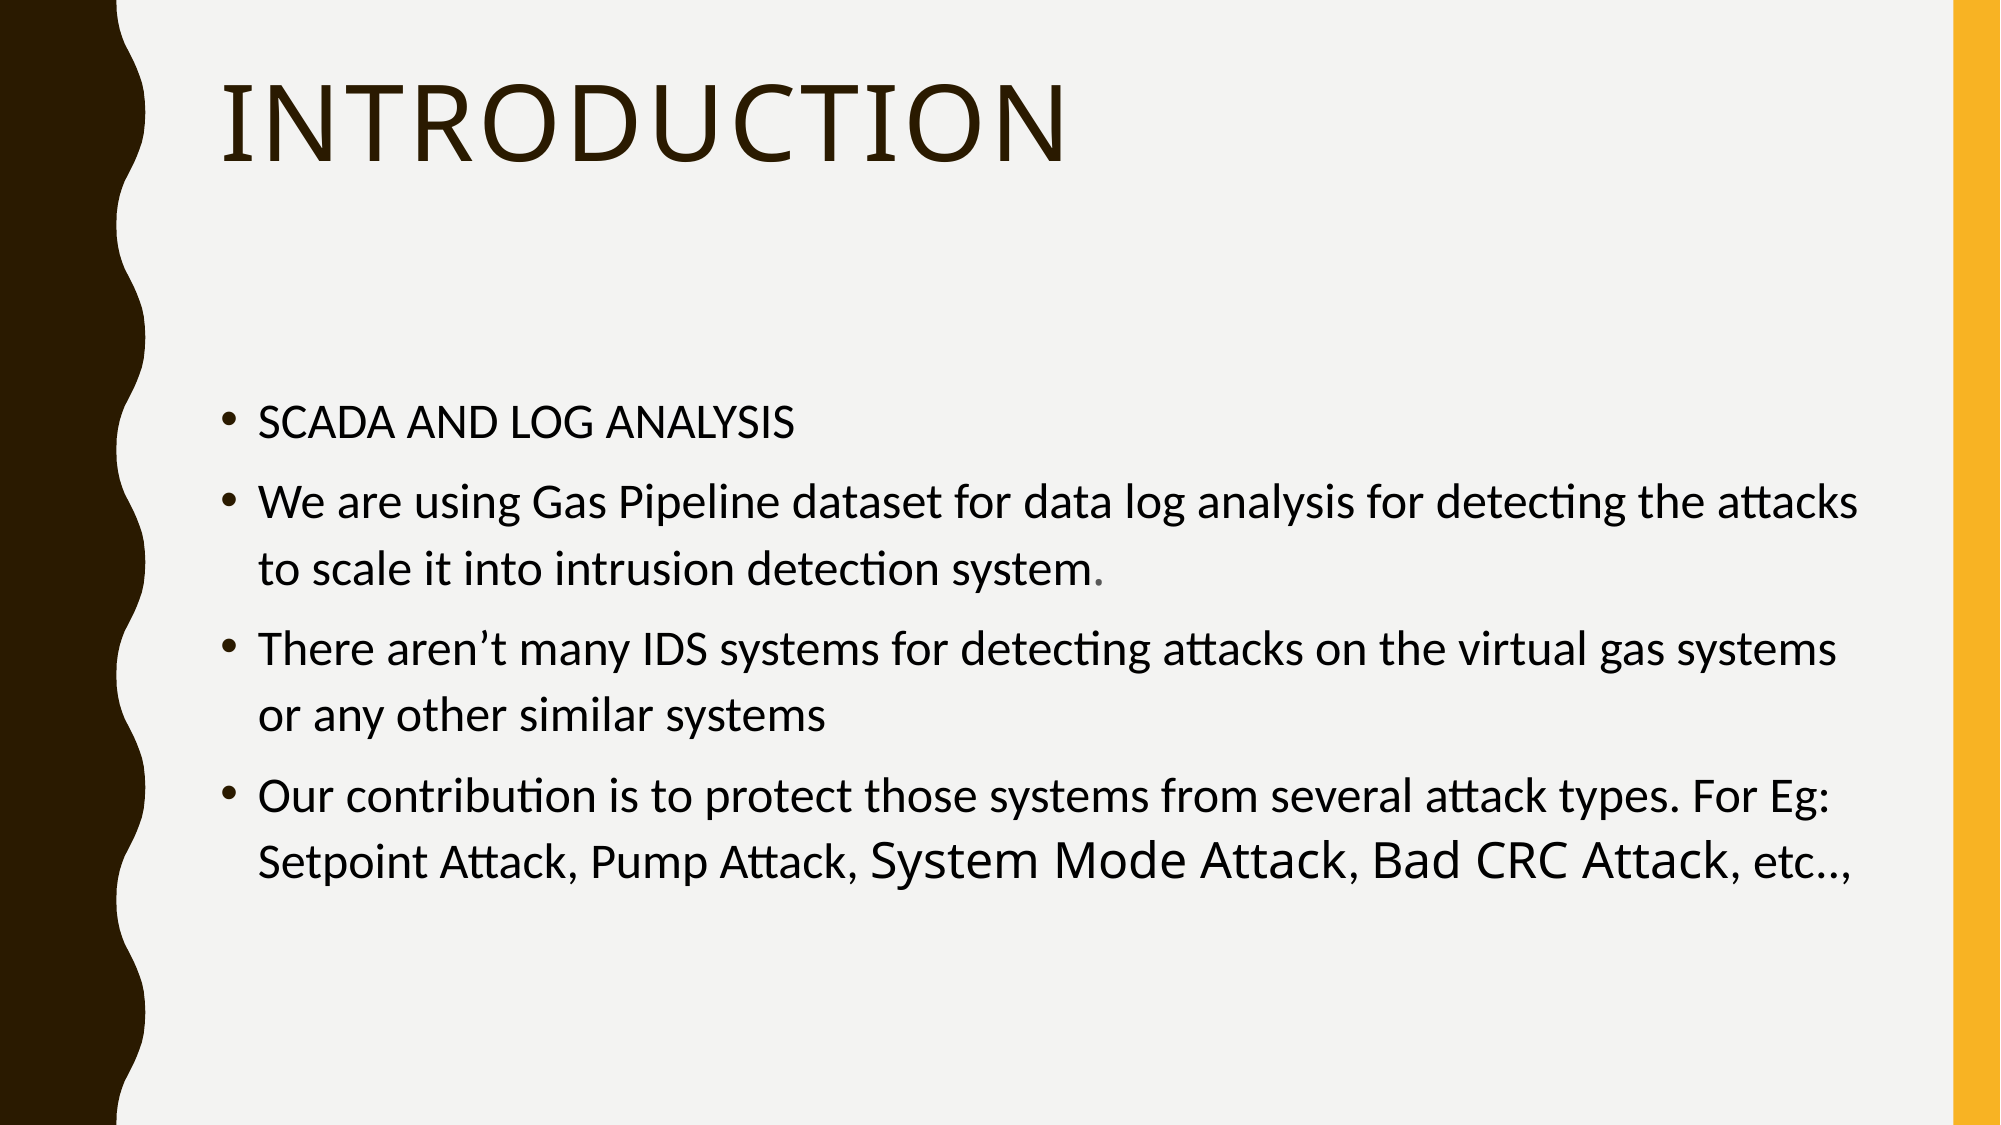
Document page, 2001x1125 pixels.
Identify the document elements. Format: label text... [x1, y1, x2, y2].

title Introduction [205, 62, 1875, 308]
list SCADA AND LOG ANALYSIS We are using Gas Pipeline dataset for data log analysis for detecting the attacks to scale it into intrusion detection system. There aren’t many IDS systems for detecting attacks on the virtual gas systems or any other similar systems Our contribution is to protect those systems from several attack types. For Eg: Setpoint Attack, Pump Attack, System Mode Attack, Bad CRC Attack, etc.., [205, 375, 1875, 965]
